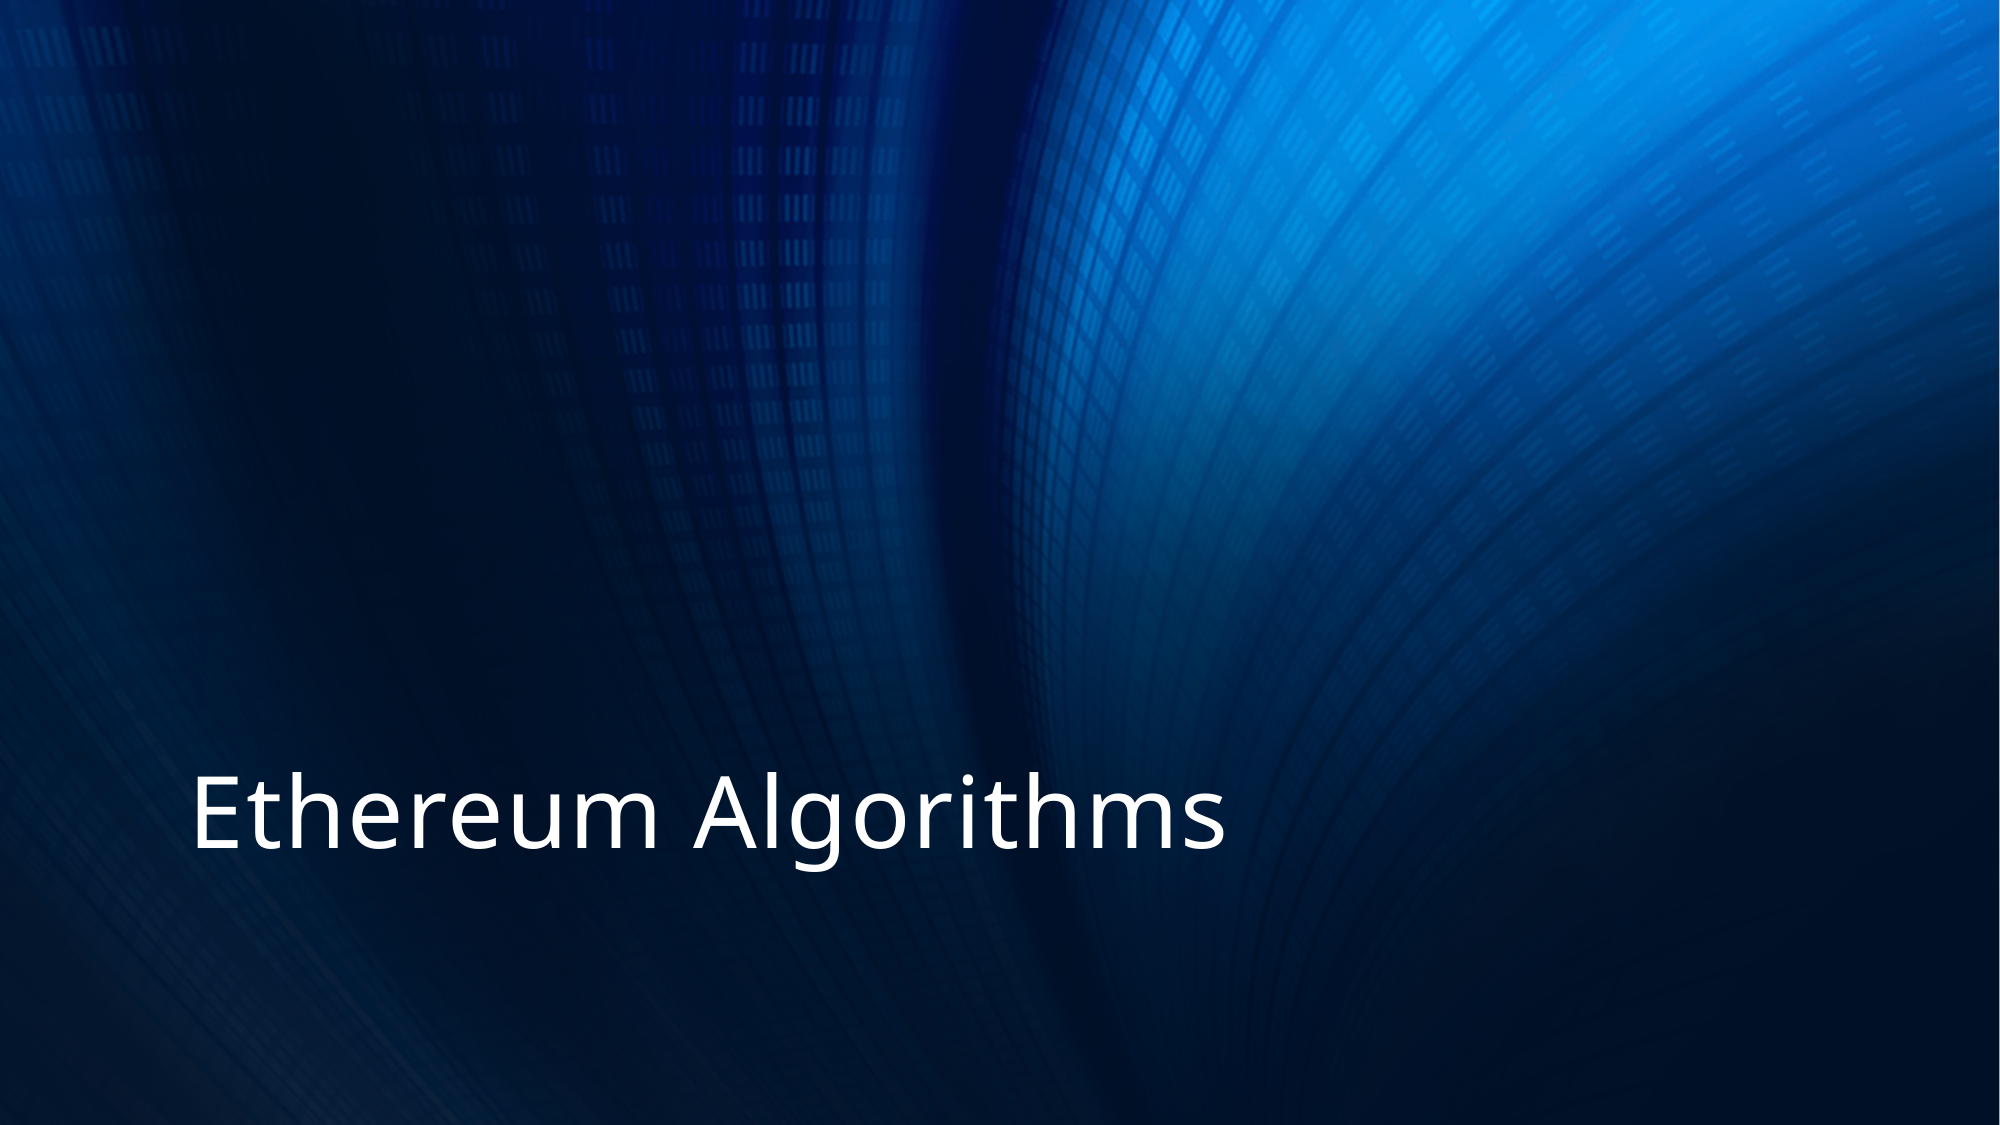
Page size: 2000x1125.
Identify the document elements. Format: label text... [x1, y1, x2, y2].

title Ethereum Algorithms [173, 412, 1600, 875]
picture [0, 0, 2000, 1125]
